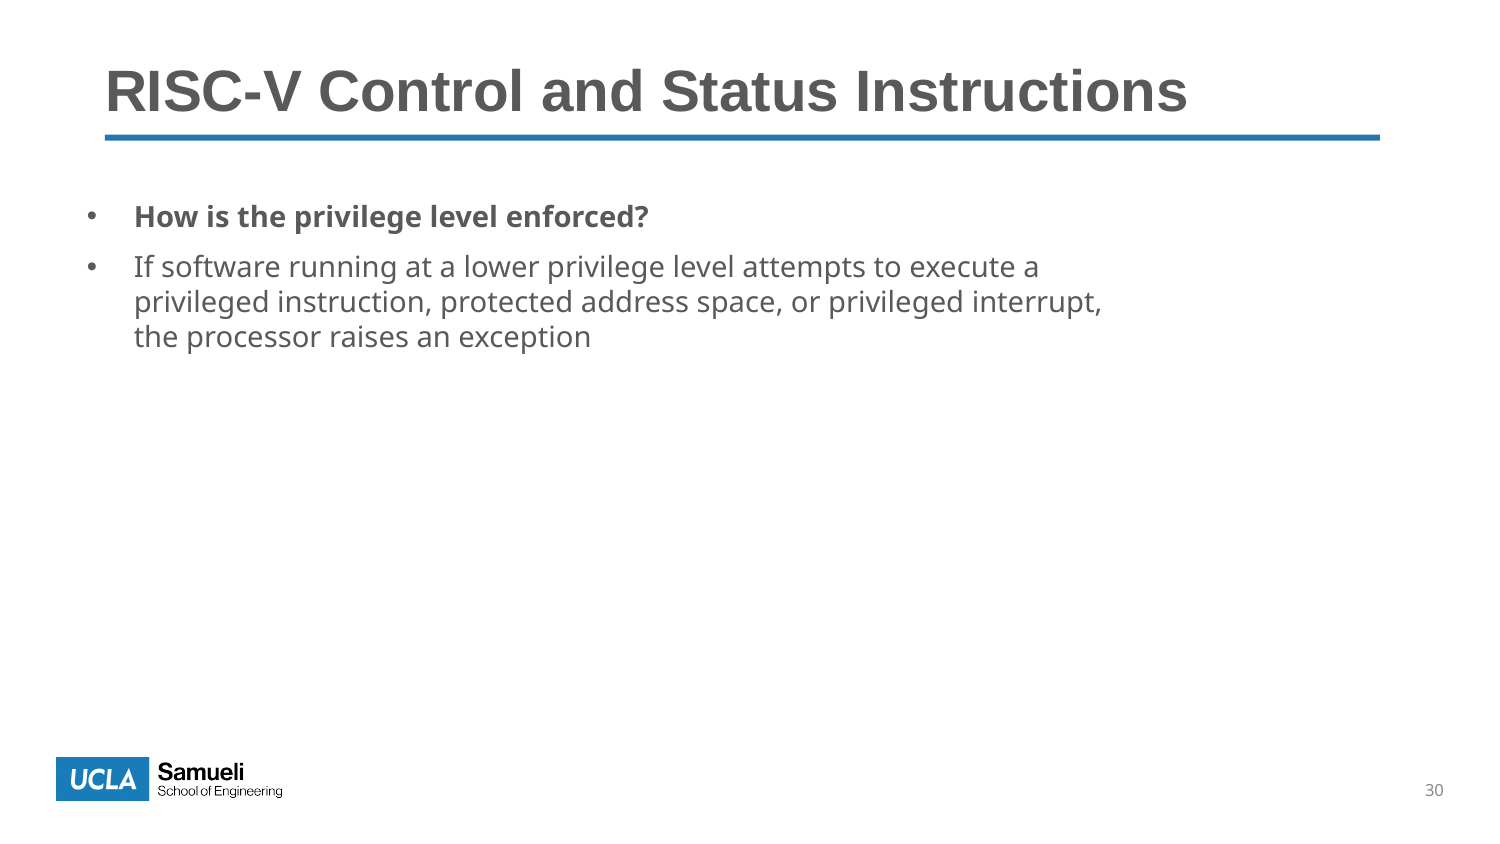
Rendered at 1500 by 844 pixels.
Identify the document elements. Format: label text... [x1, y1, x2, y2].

slide_number 30 [1425, 780, 1500, 840]
list How is the privilege level enforced? If software running at a lower privilege level attempts to execute a privileged instruction, protected address space, or privileged interrupt, the processor raises an exception [86, 198, 1148, 357]
title RISC-V Control and Status Instructions [105, 60, 1444, 125]
picture [56, 757, 282, 801]
